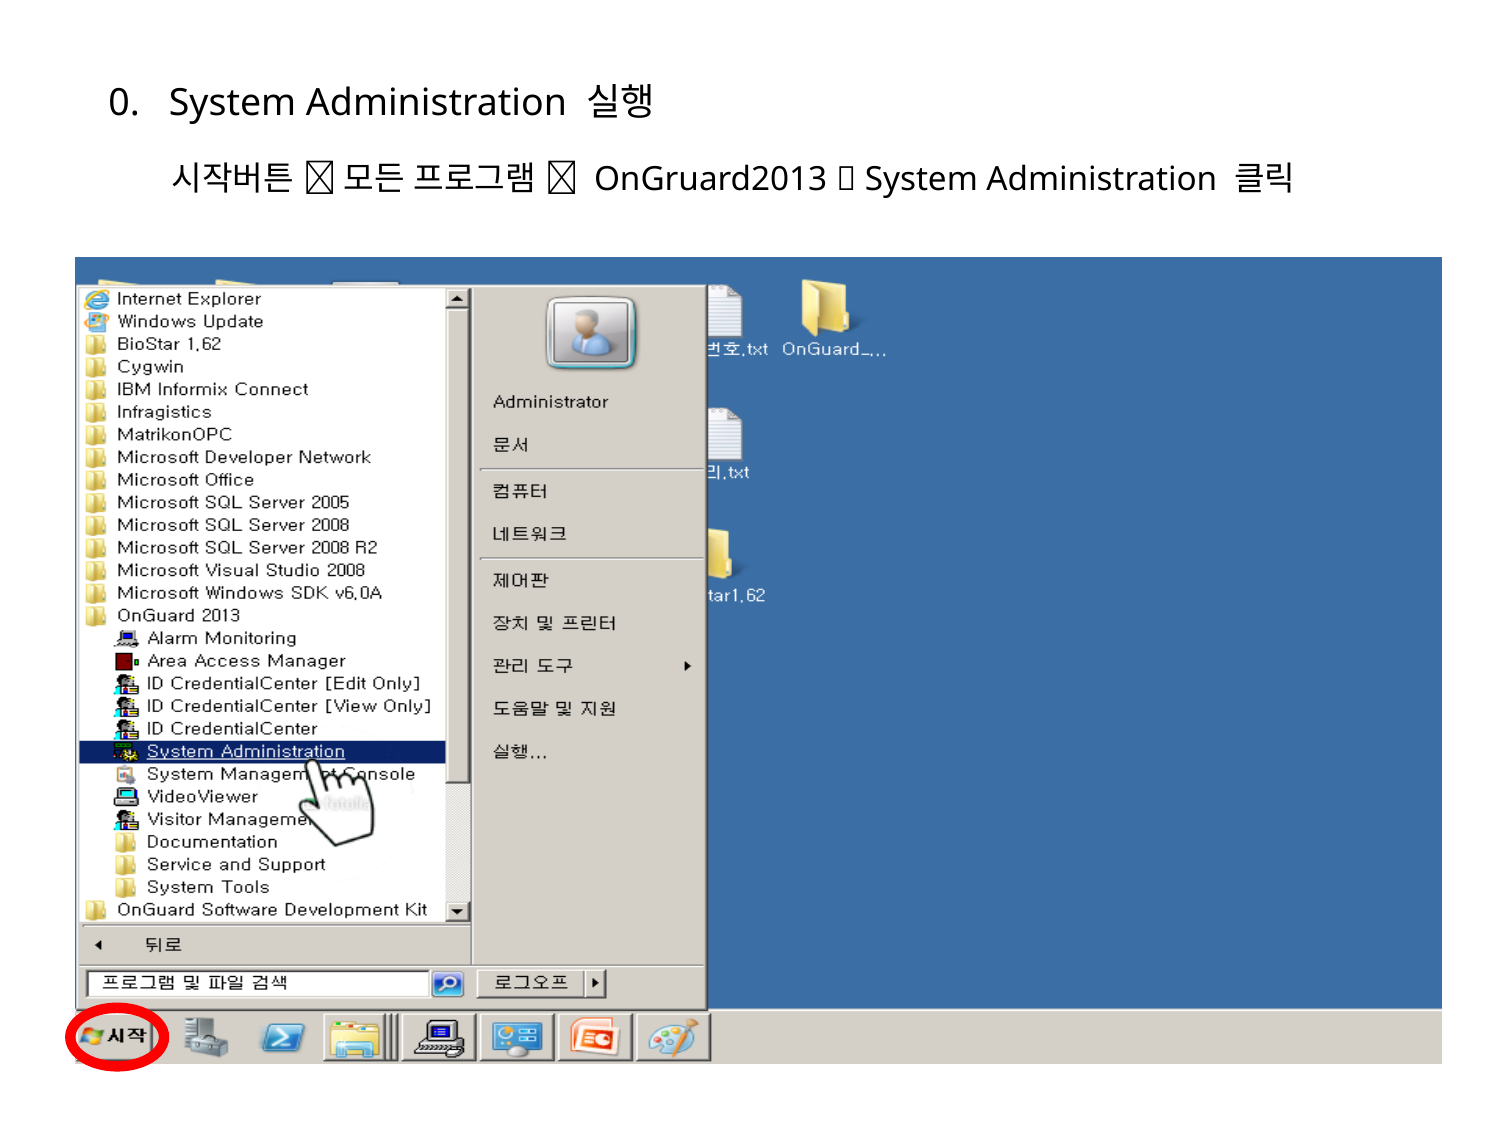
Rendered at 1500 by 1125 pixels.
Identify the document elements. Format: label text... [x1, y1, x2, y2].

picture [75, 257, 1442, 1065]
text_box 0. System Administration 실행 시작버튼  모든 프로그램  OnGruard2013  System Administration 클릭 [93, 70, 1383, 205]
